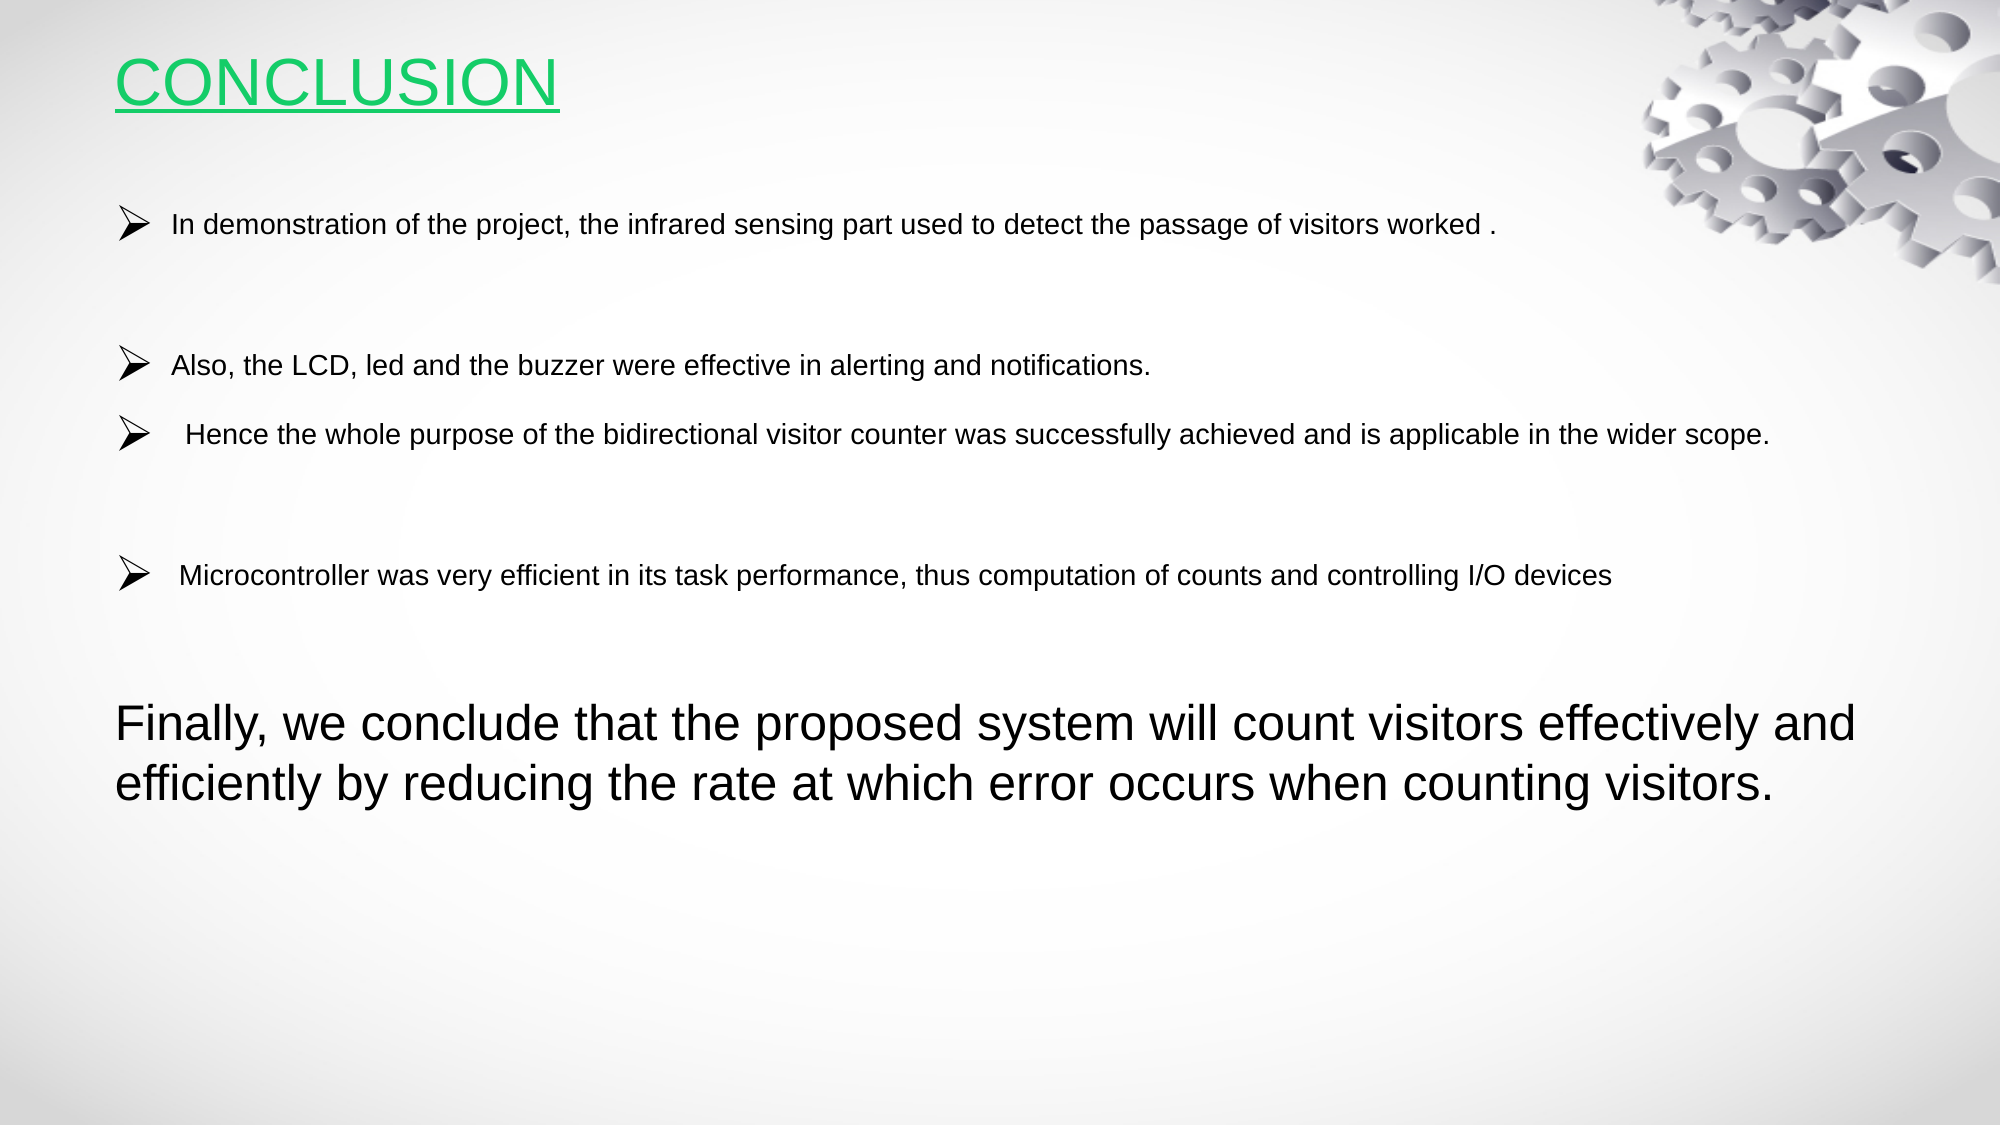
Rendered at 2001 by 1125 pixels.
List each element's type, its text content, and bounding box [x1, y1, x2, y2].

title CONCLUSION [99, 30, 1901, 127]
picture [0, 0, 2000, 1125]
list In demonstration of the project, the infrared sensing part used to detect the passage of visitors worked . Also, the LCD, led and the buzzer were effective in alerting and notifications. Hence the whole purpose of the bidirectional visitor counter was successfully achieved and is applicable in the wider scope. Microcontroller was very efficient in its task performance, thus computation of counts and controlling I/O devices Finally, we conclude that the proposed system will count visitors effectively and efficiently by reducing the rate at which error occurs when counting visitors. [99, 192, 1901, 1006]
